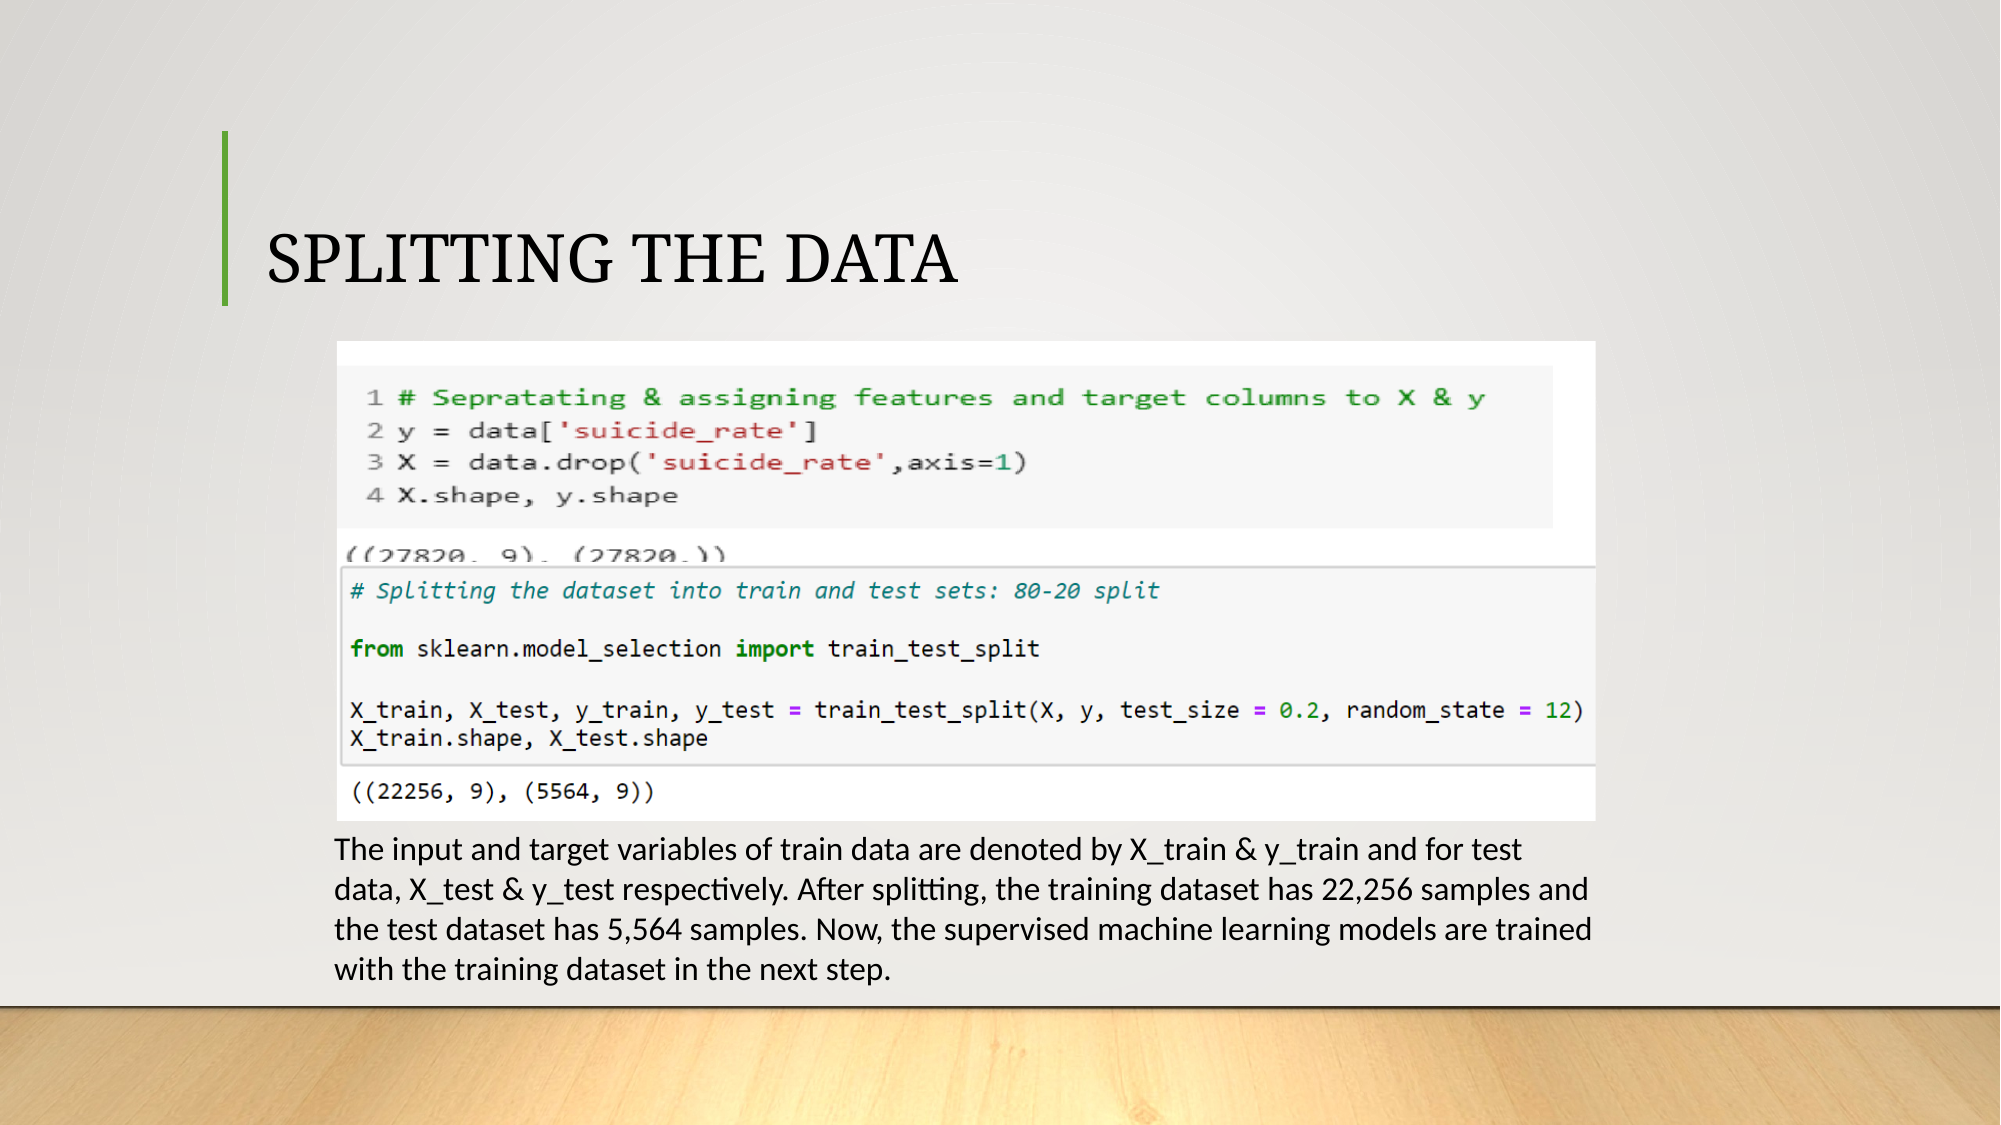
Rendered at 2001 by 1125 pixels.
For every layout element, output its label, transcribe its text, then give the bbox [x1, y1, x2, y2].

picture [336, 341, 1596, 822]
picture [0, 1006, 2000, 1125]
text_box The input and target variables of train data are denoted by X_train & y_train and for test data, X_test & y_test respectively. After splitting, the training dataset has 22,256 samples and the test dataset has 5,564 samples. Now, the supervised machine learning models are trained with the training dataset in the next step. [319, 819, 1611, 1035]
title SPLITTING THE DATA [251, 131, 1814, 305]
